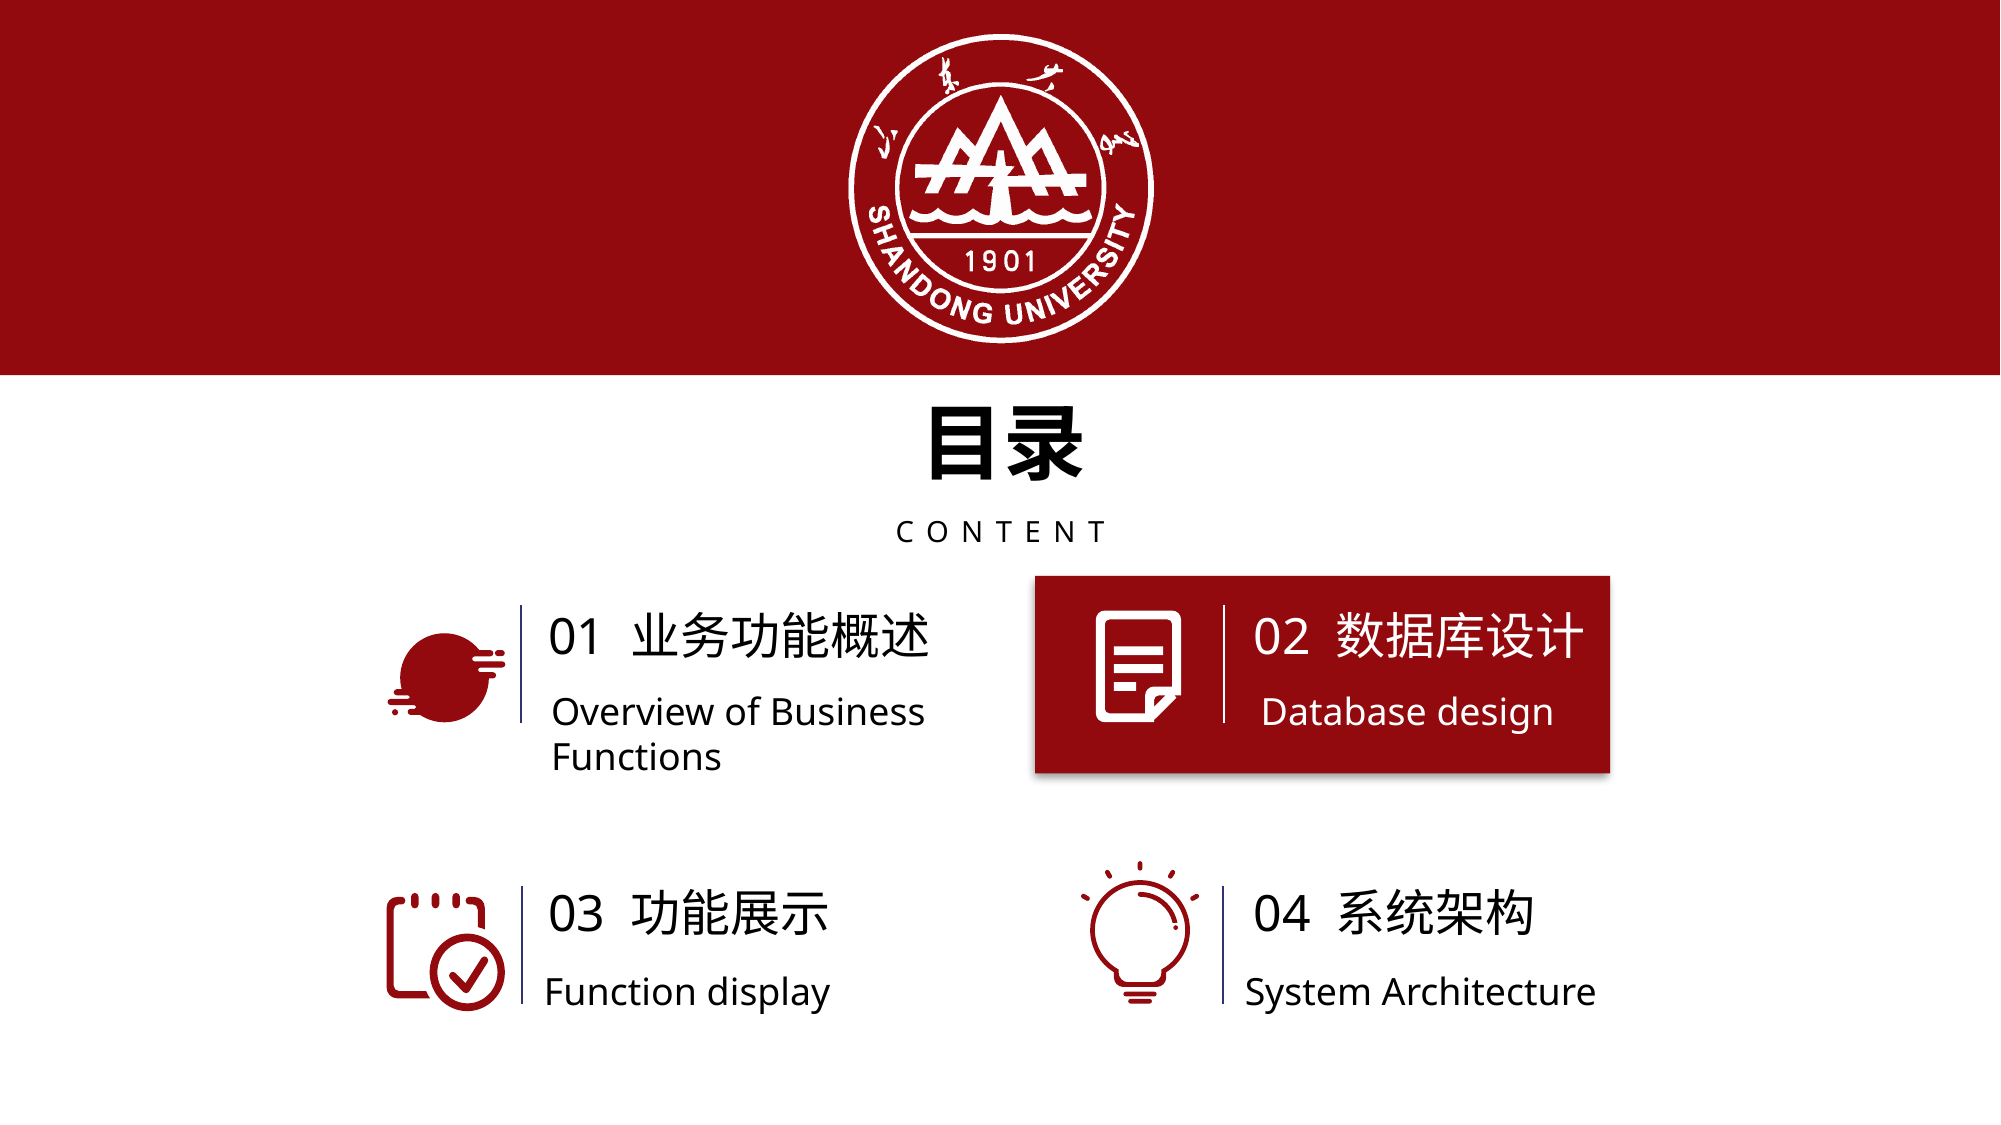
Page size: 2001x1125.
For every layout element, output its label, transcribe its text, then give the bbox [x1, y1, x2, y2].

text_box [1137, 861, 1143, 871]
text_box [1168, 869, 1176, 879]
text_box [411, 892, 419, 909]
text_box 目录 [867, 382, 1141, 498]
text_box [1105, 869, 1113, 879]
text_box 04 系统架构 [1238, 874, 1666, 949]
text_box Overview of Business Functions [536, 680, 1065, 831]
text_box Database design [1245, 680, 1570, 741]
text_box [452, 892, 460, 909]
text_box System Architecture [1230, 960, 1612, 1021]
text_box [1090, 880, 1190, 987]
text_box [1095, 610, 1182, 723]
text_box [1190, 893, 1200, 901]
text_box [1034, 575, 1611, 774]
text_box [429, 933, 505, 1012]
text_box [465, 896, 485, 930]
text_box 01 业务功能概述 [533, 596, 977, 672]
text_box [387, 633, 506, 723]
text_box CONTENT [814, 505, 1186, 556]
text_box [1128, 998, 1152, 1004]
text_box 03 功能展示 [533, 874, 976, 949]
text_box [1081, 893, 1090, 901]
text_box [1123, 991, 1157, 997]
text_box 02 数据库设计 [1238, 596, 1699, 672]
text_box [431, 892, 440, 909]
text_box [0, 0, 2000, 376]
text_box Function display [529, 960, 846, 1021]
text_box [386, 896, 430, 999]
picture [840, 27, 1162, 349]
